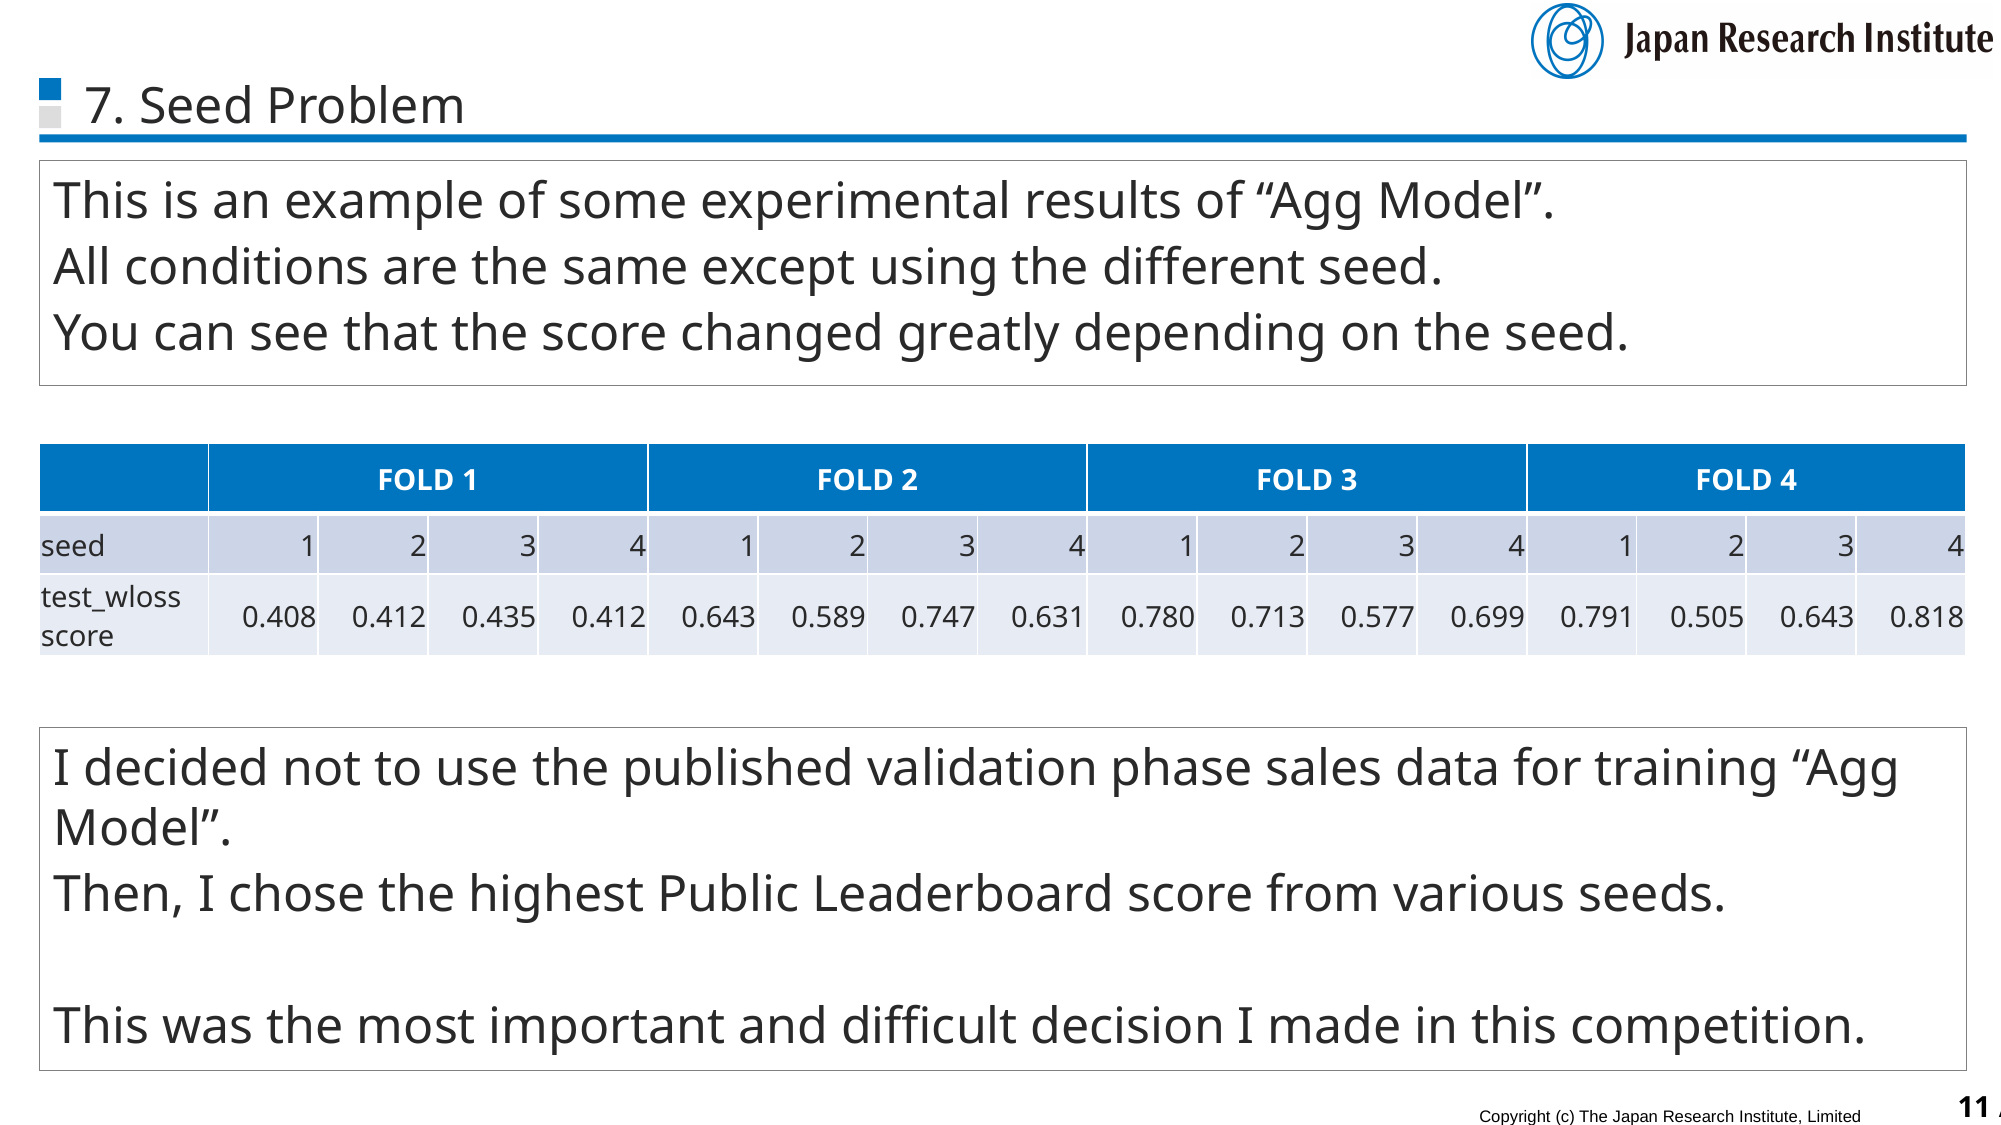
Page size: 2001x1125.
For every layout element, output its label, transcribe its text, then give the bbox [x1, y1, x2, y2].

table_cell 4 [978, 516, 1086, 573]
table_cell 4 [539, 516, 647, 573]
table_cell 0.818 [1857, 575, 1965, 655]
table_cell 0.505 [1637, 575, 1745, 655]
table_cell 0.412 [319, 575, 427, 655]
table_cell 0.643 [649, 575, 757, 655]
table_cell 1 [649, 516, 757, 573]
table_cell 2 [319, 516, 427, 573]
table_cell 1 [1528, 516, 1636, 573]
table_header FOLD 4 [1528, 444, 1965, 511]
picture [1531, 3, 1993, 79]
table_cell 0.631 [978, 575, 1086, 655]
table_cell seed [40, 516, 208, 573]
table_cell 3 [1308, 516, 1416, 573]
table_cell 0.408 [209, 575, 317, 655]
table_header [40, 444, 208, 511]
table_cell 3 [1747, 516, 1855, 573]
title 7. Seed Problem [69, 66, 1967, 135]
table_cell 2 [759, 516, 867, 573]
table_cell 1 [1088, 516, 1196, 573]
table_cell 0.780 [1088, 575, 1196, 655]
table_header FOLD 1 [209, 444, 647, 511]
table_cell 0.747 [868, 575, 977, 655]
table_cell 0.643 [1747, 575, 1855, 655]
table_cell 0.435 [429, 575, 537, 655]
text_box I decided not to use the published validation phase sales data for training “Agg Model”. Then, I chose the highest Public Leaderboard score from various seeds. This was the most important and difficult decision I made in this competition. [39, 727, 1967, 1071]
list This is an example of some experimental results of “Agg Model”. All conditions are the same except using the different seed. You can see that the score changed greatly depending on the seed. [39, 160, 1967, 386]
table_cell 0.412 [539, 575, 647, 655]
table_cell 0.589 [759, 575, 867, 655]
table_cell test_wloss score [40, 575, 208, 655]
table_header FOLD 3 [1088, 444, 1526, 511]
table_cell 0.791 [1528, 575, 1636, 655]
table_cell 4 [1418, 516, 1526, 573]
table_cell 0.699 [1418, 575, 1526, 655]
table_cell 2 [1637, 516, 1745, 573]
table_cell 2 [1198, 516, 1306, 573]
table_cell 1 [209, 516, 317, 573]
table_cell 4 [1857, 516, 1965, 573]
table_header FOLD 2 [649, 444, 1086, 511]
table_cell 3 [868, 516, 977, 573]
table_cell 3 [429, 516, 537, 573]
table_cell 0.713 [1198, 575, 1306, 655]
table_cell 0.577 [1308, 575, 1416, 655]
